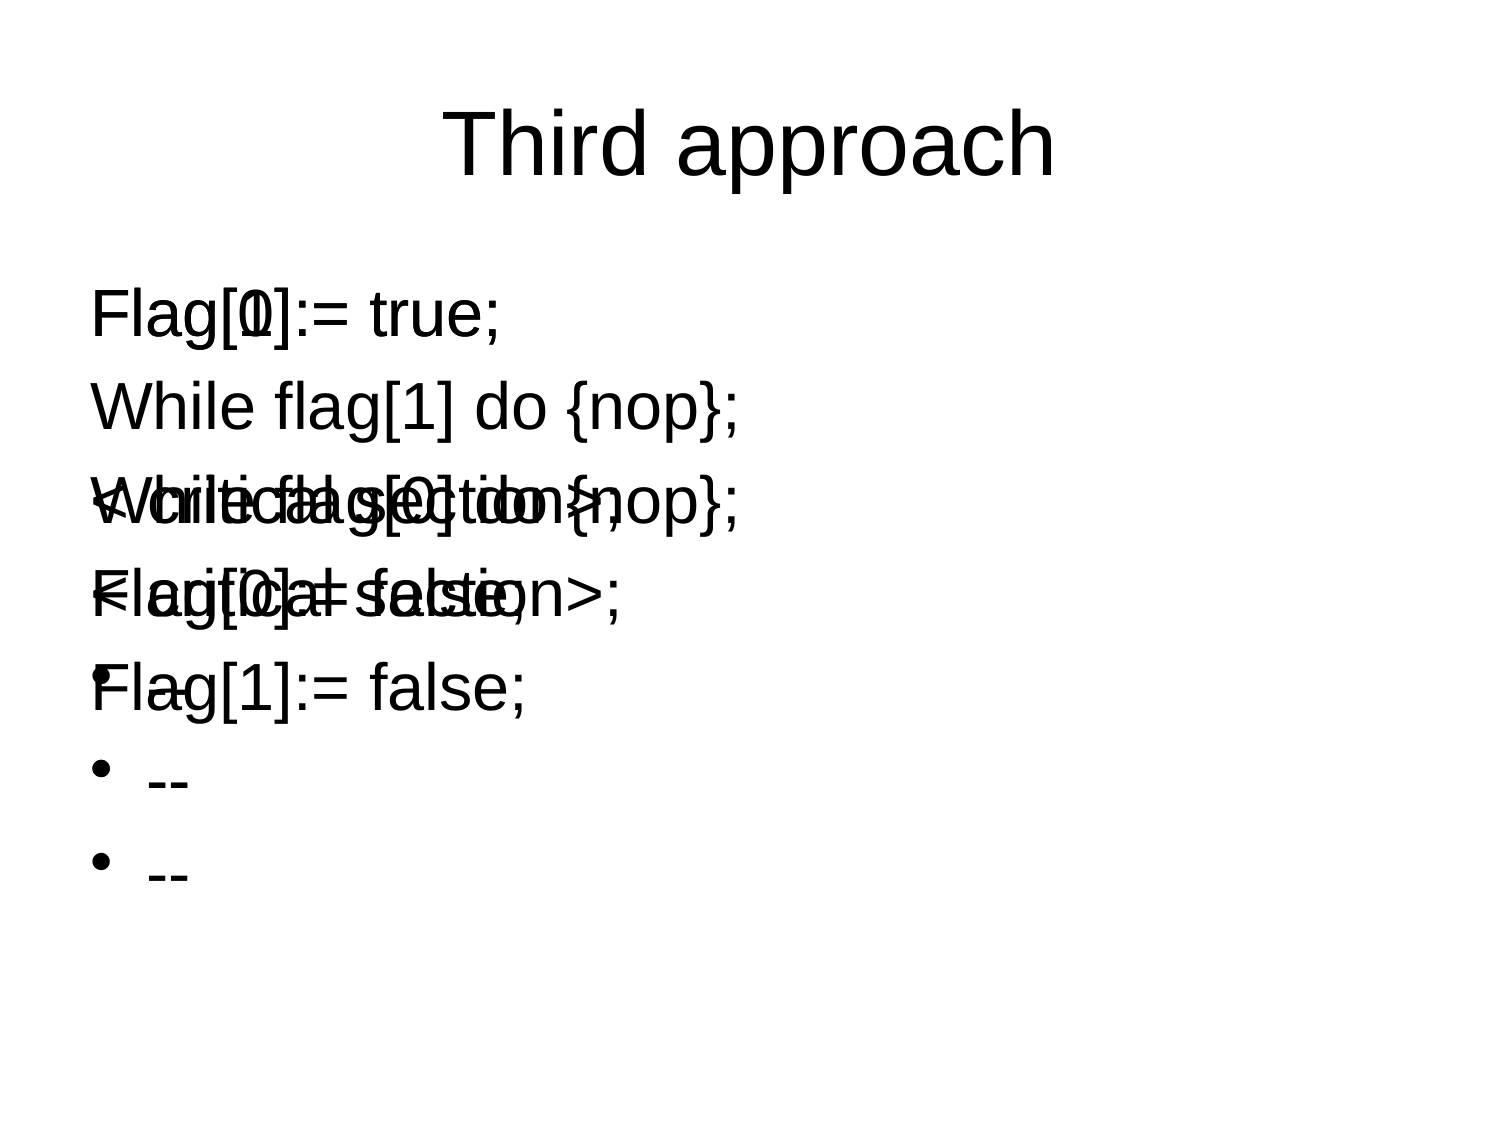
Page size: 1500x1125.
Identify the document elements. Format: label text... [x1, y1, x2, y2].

title Third approach [74, 44, 1426, 233]
list Flag[1]:= true; While flag[0] do {nop}; < critical section>; Flag[1]:= false; -- -- [74, 262, 1426, 1006]
